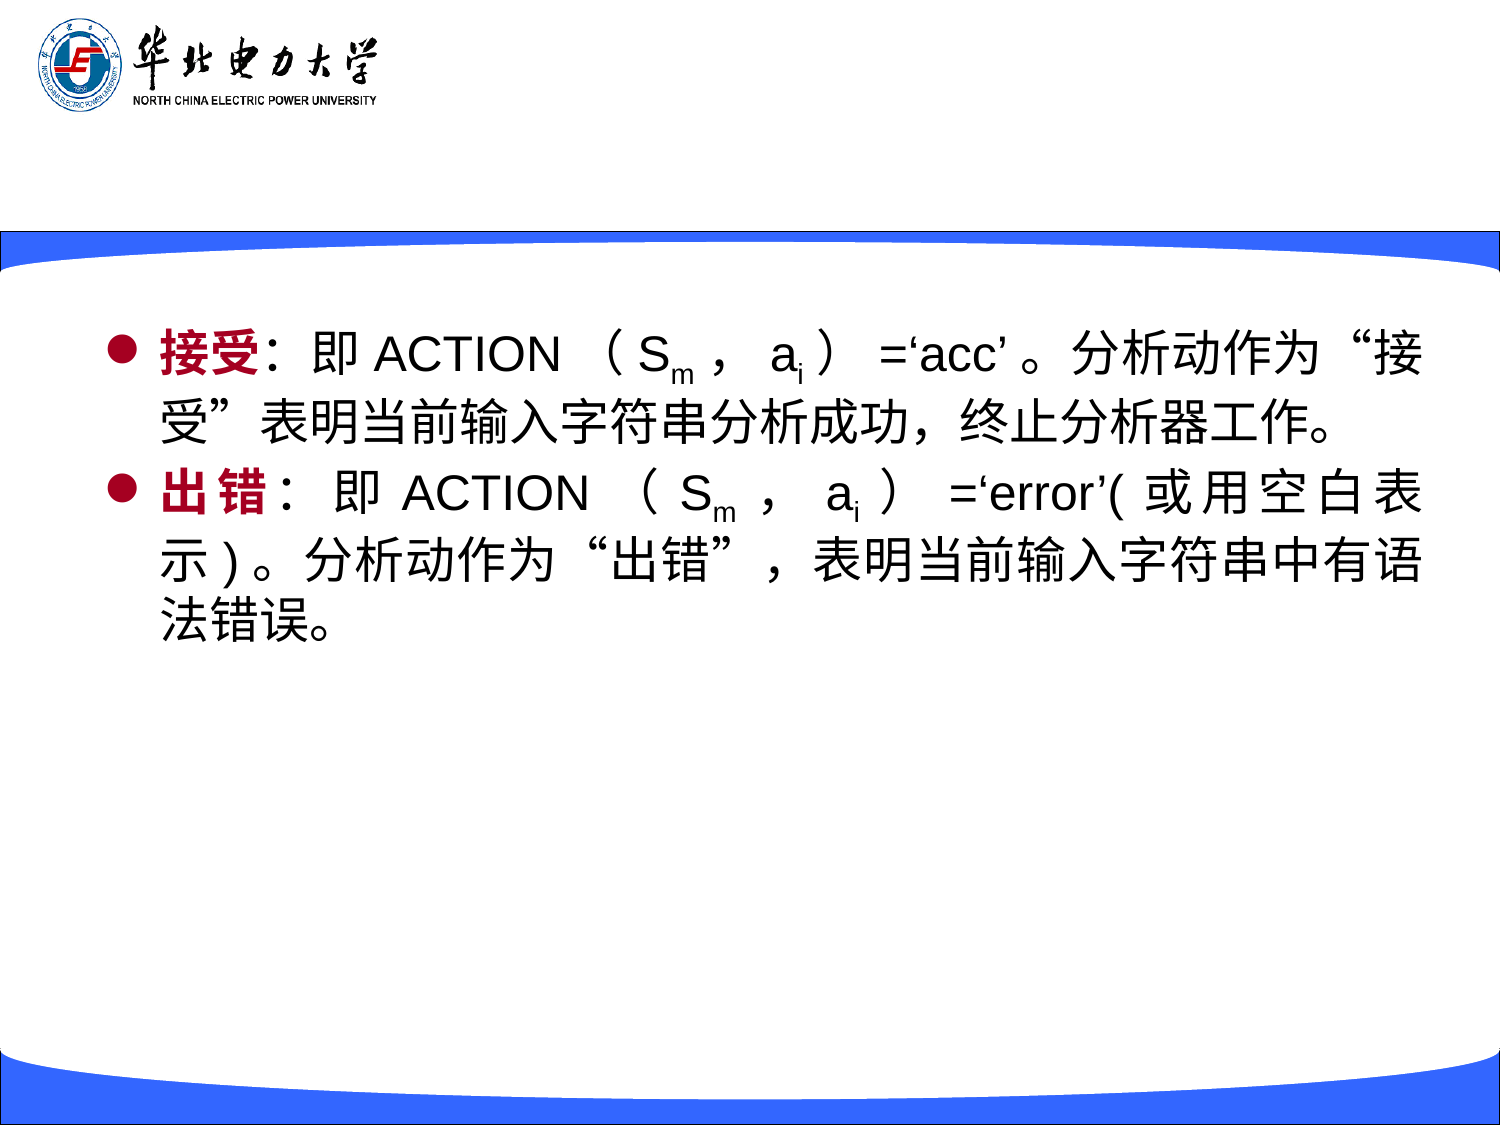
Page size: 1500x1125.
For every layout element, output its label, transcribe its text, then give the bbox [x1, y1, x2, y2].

list 接受：即ACTION（Sm，ai）=‘acc’。分析动作为“接受”表明当前输入字符串分析成功，终止分析器工作。 出错：即ACTION（Sm，ai）=‘error’(或用空白表示)。分析动作为“出错”，表明当前输入字符串中有语法错误。 [88, 314, 1439, 823]
picture [0, 0, 414, 126]
